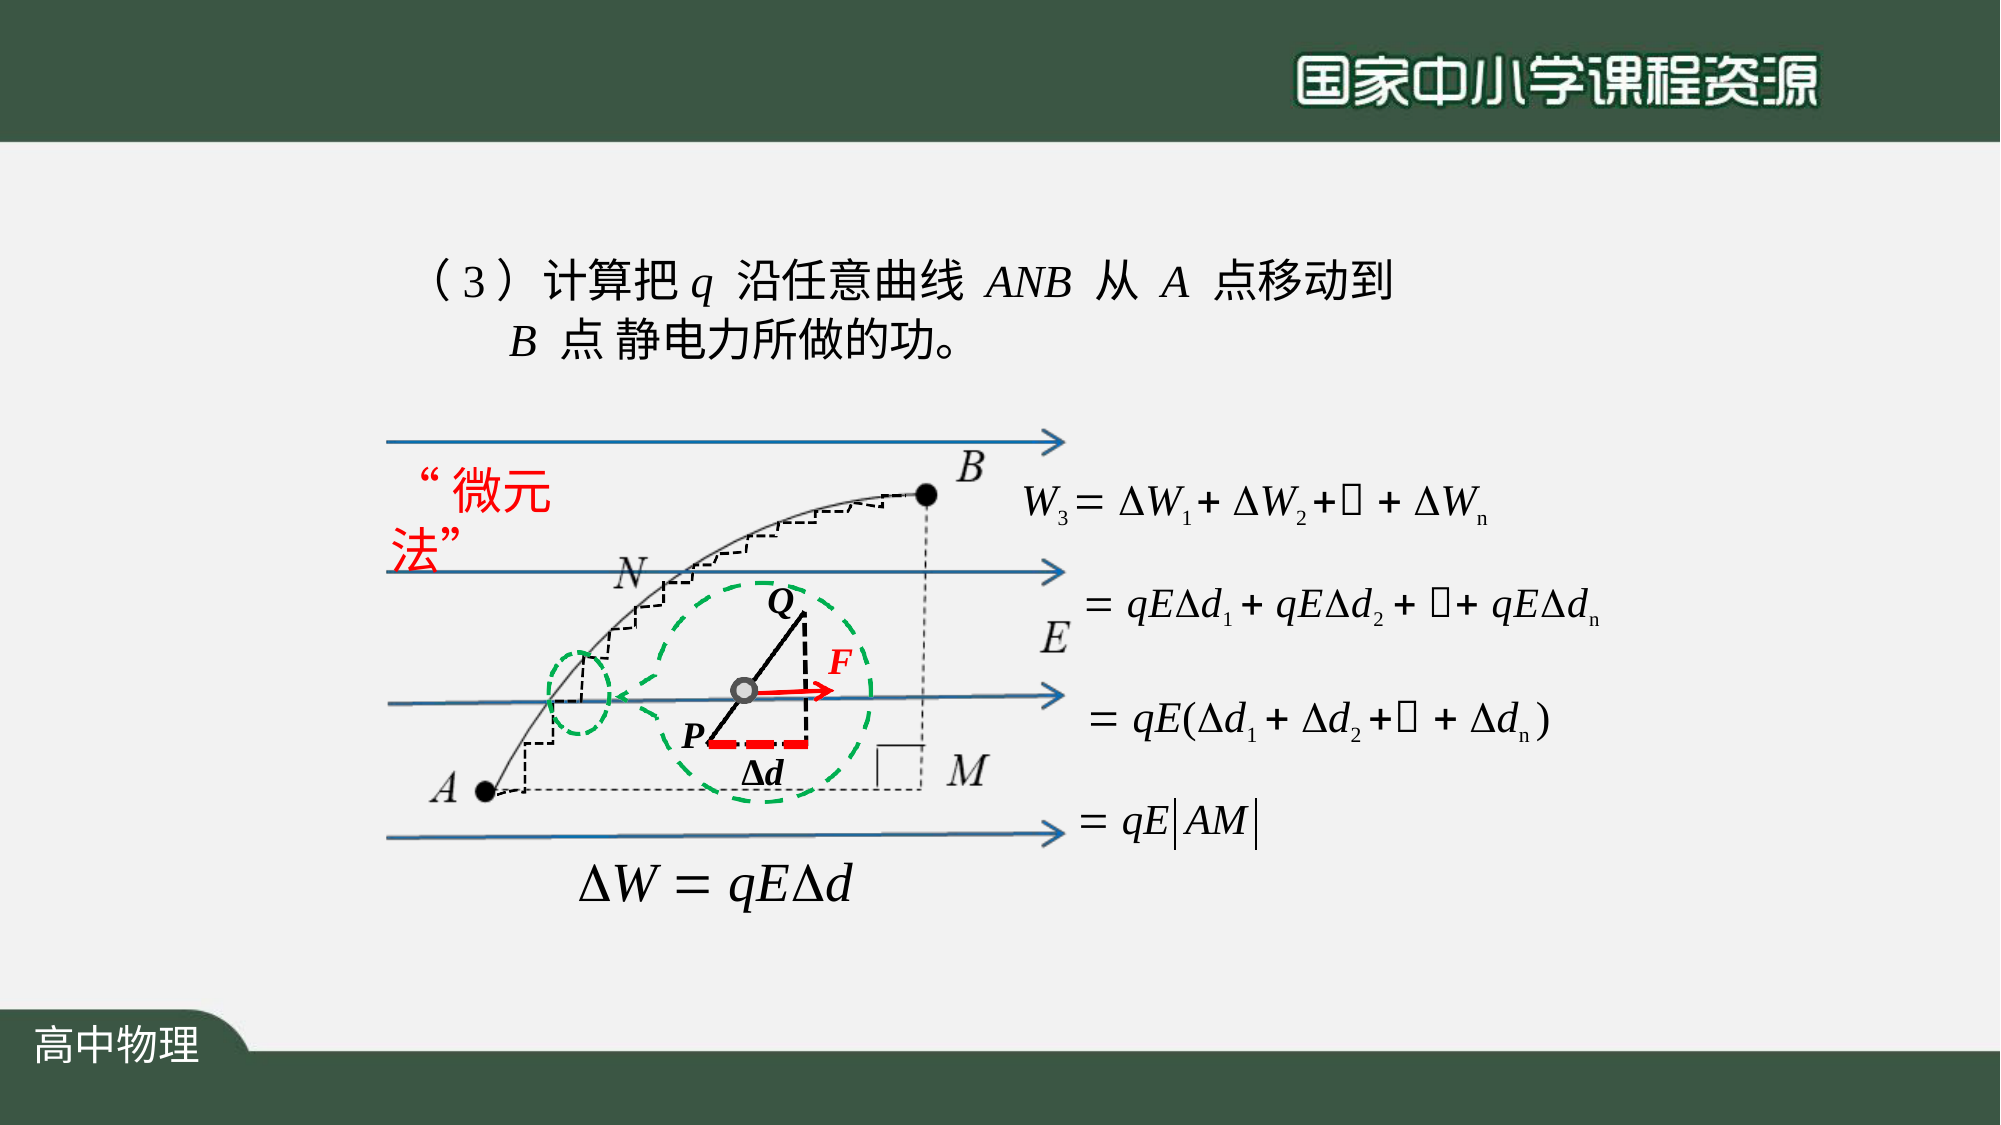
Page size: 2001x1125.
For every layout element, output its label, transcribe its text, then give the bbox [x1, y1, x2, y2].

text_box W3  W1  W2   Wn  qEd1  qEd2   qEdn [1019, 469, 1604, 631]
title “微元法” [388, 457, 643, 648]
text_box （3）计算把q 沿任意曲线 ANB 从 A 点移动到 B 点 静电力所做的功。 [403, 246, 1410, 366]
footer 高中物理 [31, 1013, 202, 1125]
text_box  qE(d1  d2   dn ) [1084, 686, 1562, 747]
text_box P [679, 709, 707, 757]
text_box [496, 494, 906, 804]
text_box Δd [739, 745, 786, 789]
text_box  qE AM W  qEd [575, 789, 1248, 913]
text_box [385, 421, 1132, 855]
picture [0, 0, 2000, 1125]
text_box Q F [765, 558, 854, 683]
